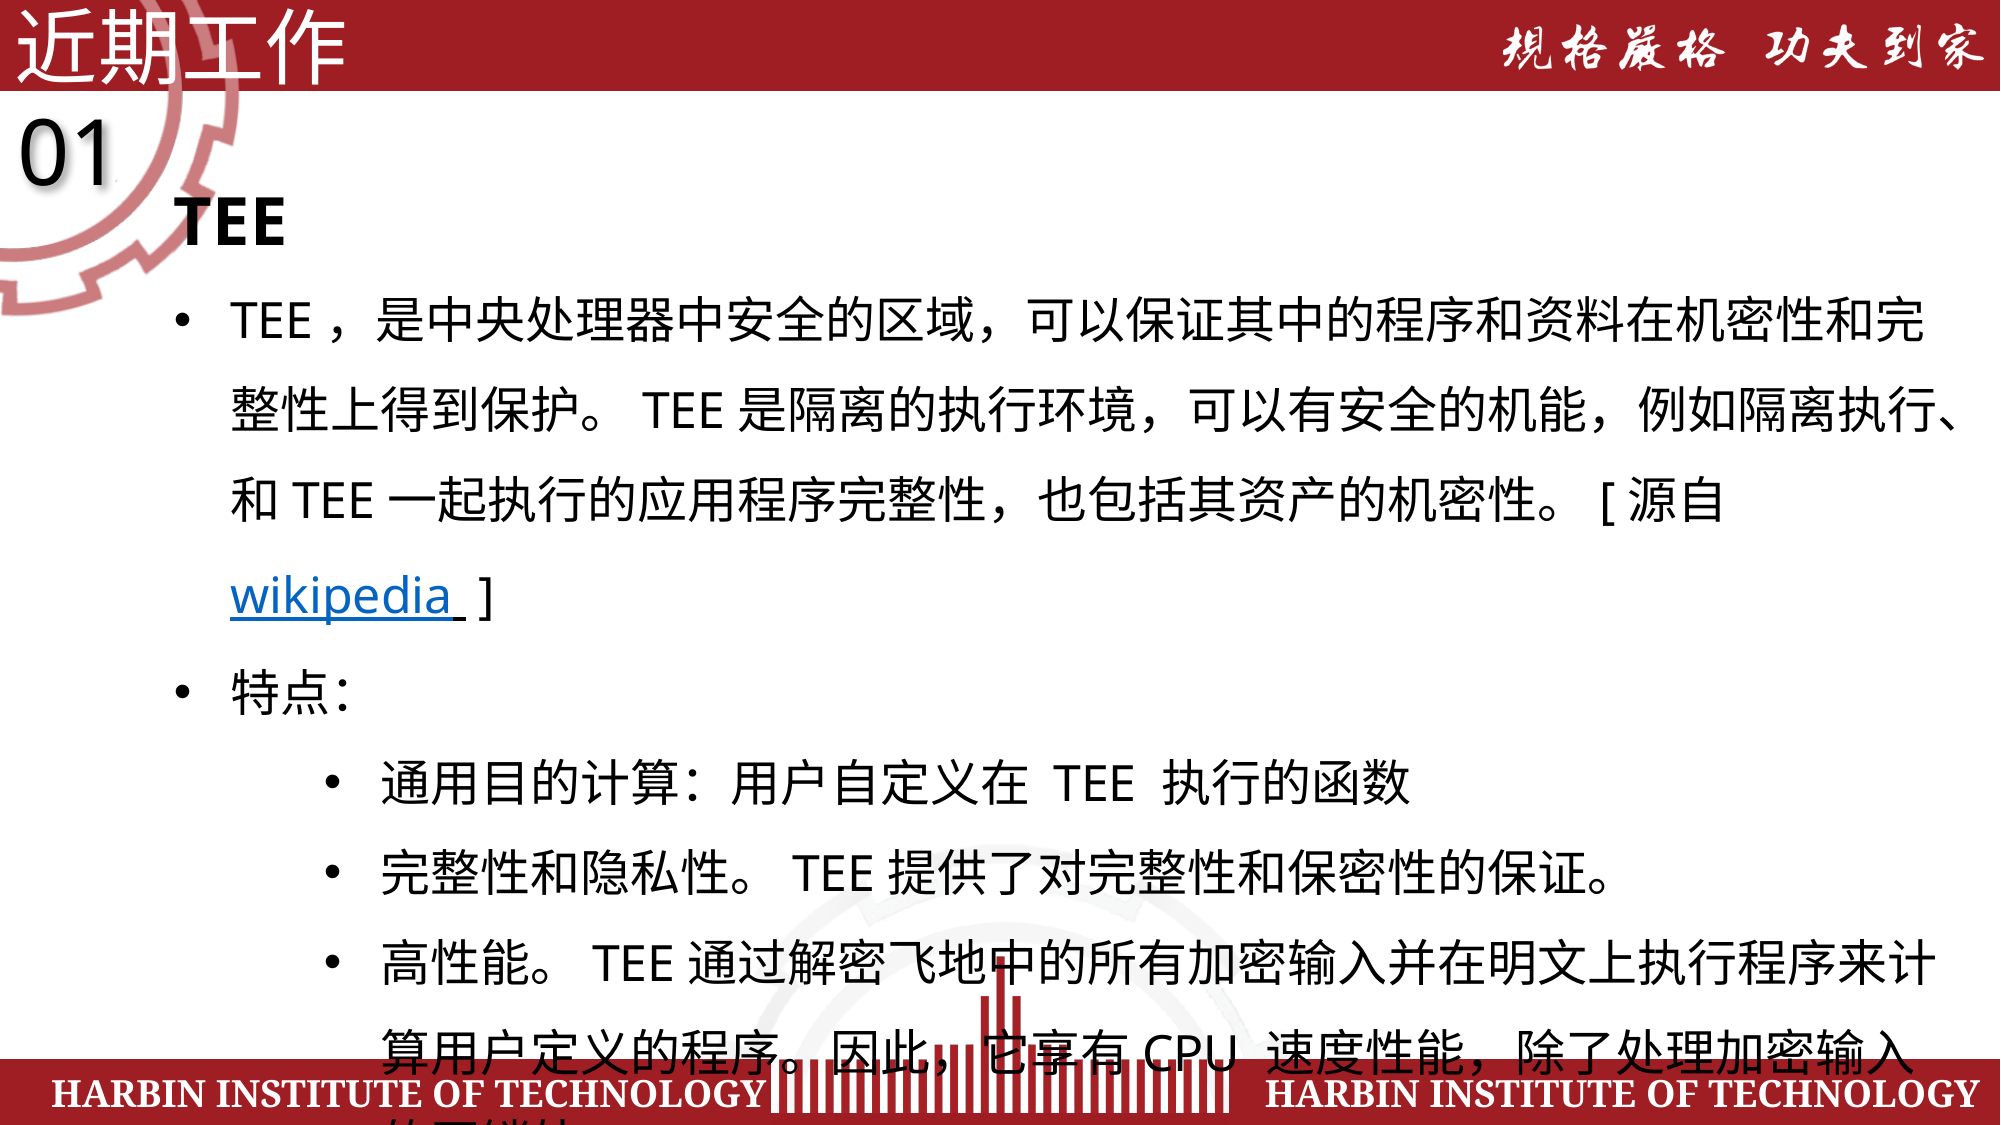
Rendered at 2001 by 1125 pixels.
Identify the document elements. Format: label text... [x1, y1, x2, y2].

text_box TEE TEE，是中央处理器中安全的区域，可以保证其中的程序和资料在机密性和完整性上得到保护。TEE是隔离的执行环境，可以有安全的机能，例如隔离执行、和TEE一起执行的应用程序完整性，也包括其资产的机密性。[源自 wikipedia ] 特点： 通用目的计算：用户自定义在 TEE 执行的函数 完整性和隐私性。TEE提供了对完整性和保密性的保证。 高性能。TEE通过解密飞地中的所有加密输入并在明文上执行程序来计算用户定义的程序。因此，它享有CPU 速度性能，除了处理加密输入的开销外。 [159, 131, 1966, 1035]
picture [0, 840, 2000, 1125]
text_box 近期工作 [226, 91, 673, 103]
picture [0, 0, 2001, 426]
